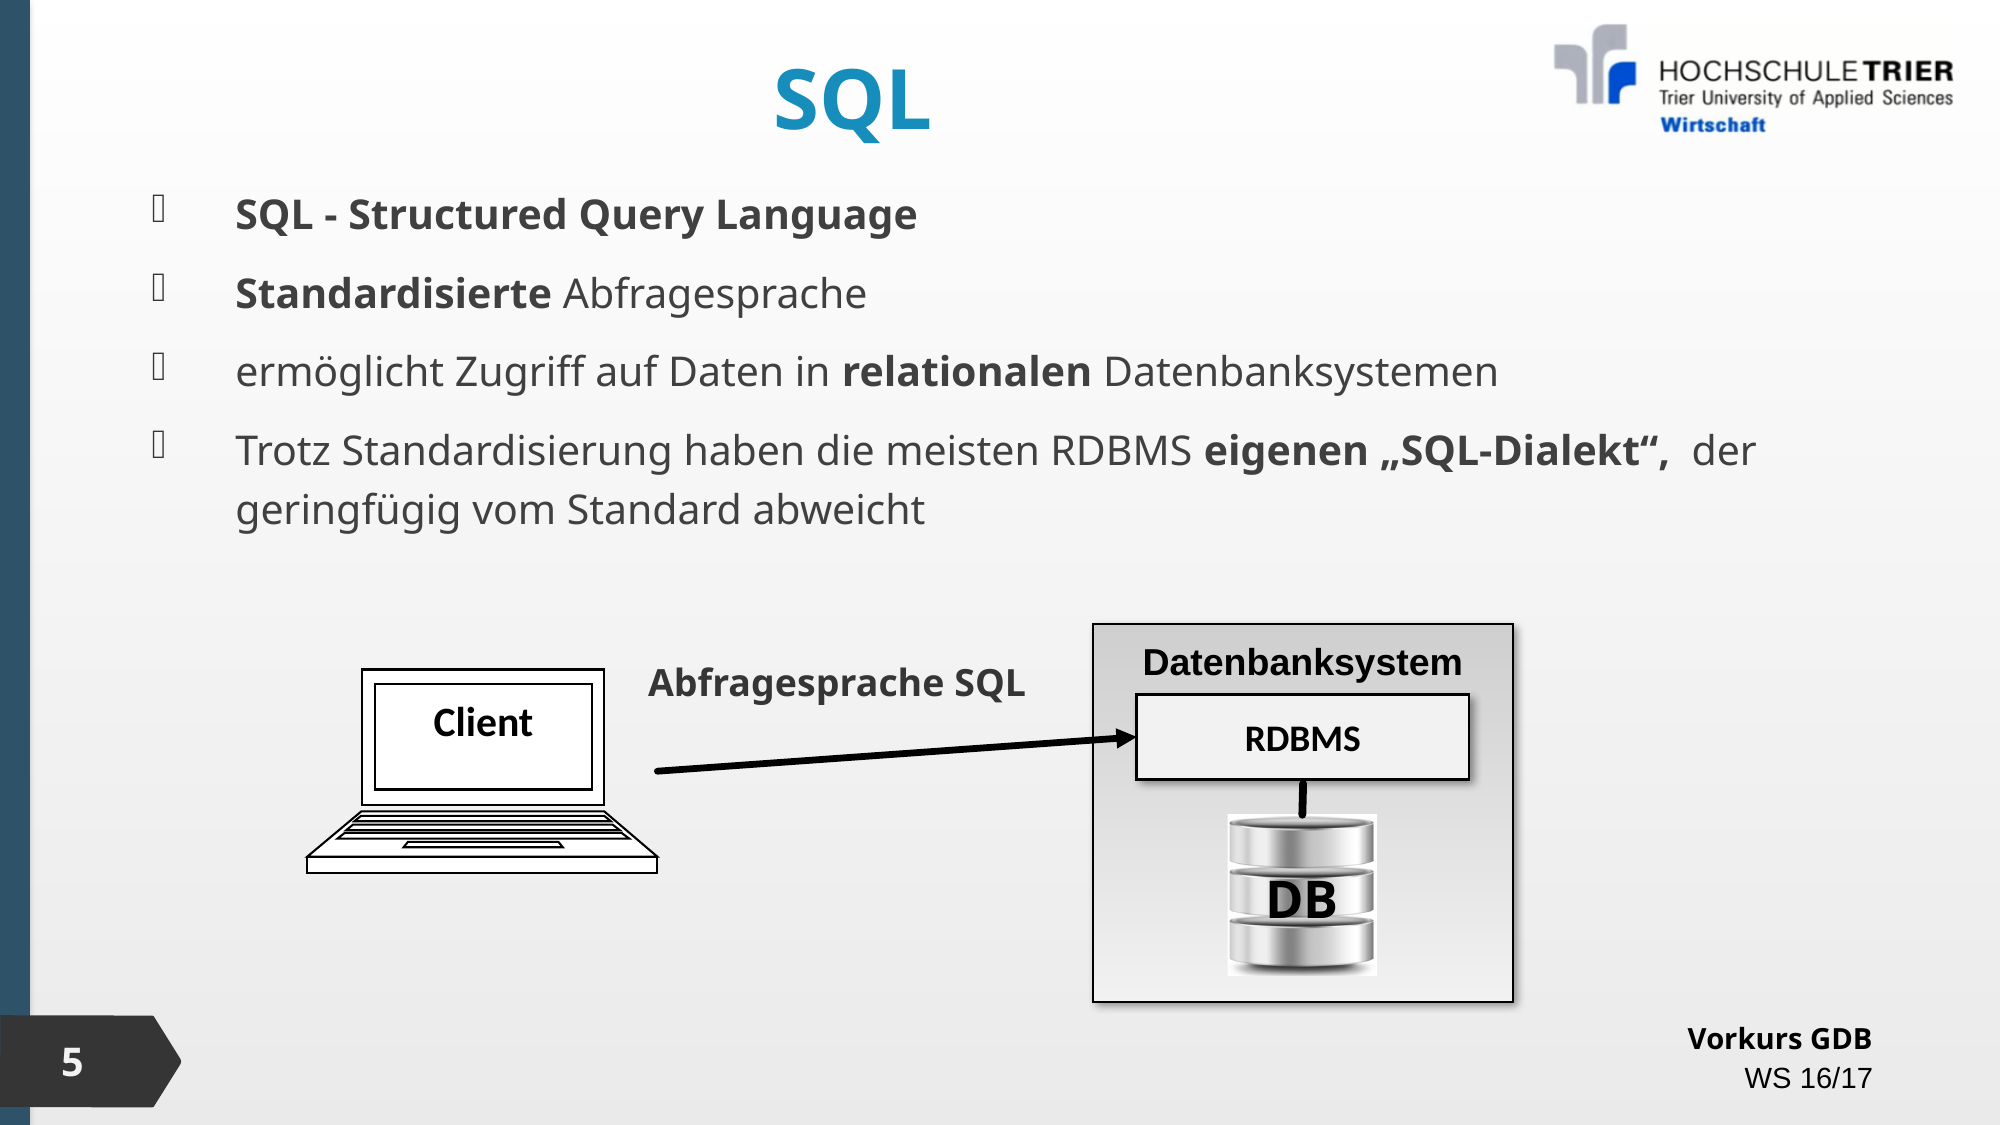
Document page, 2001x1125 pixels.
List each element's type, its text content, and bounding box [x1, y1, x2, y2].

text_box Datenbanksystem [1092, 623, 1514, 1002]
list SQL - Structured Query Language Standardisierte Abfragesprache ermöglicht Zugriff auf Daten in relationalen Datenbanksystemen Trotz Standardisierung haben die meisten RDBMS eigenen „SQL-Dialekt“, der geringfügig vom Standard abweicht [136, 170, 1844, 544]
text_box Client [361, 669, 605, 805]
picture [1227, 814, 1378, 976]
text_box Abfragesprache SQL [626, 651, 1049, 712]
text_box Client [307, 811, 658, 873]
picture [1548, 13, 1966, 141]
title SQL [180, 39, 1526, 161]
text_box RDBMS [1136, 694, 1469, 780]
